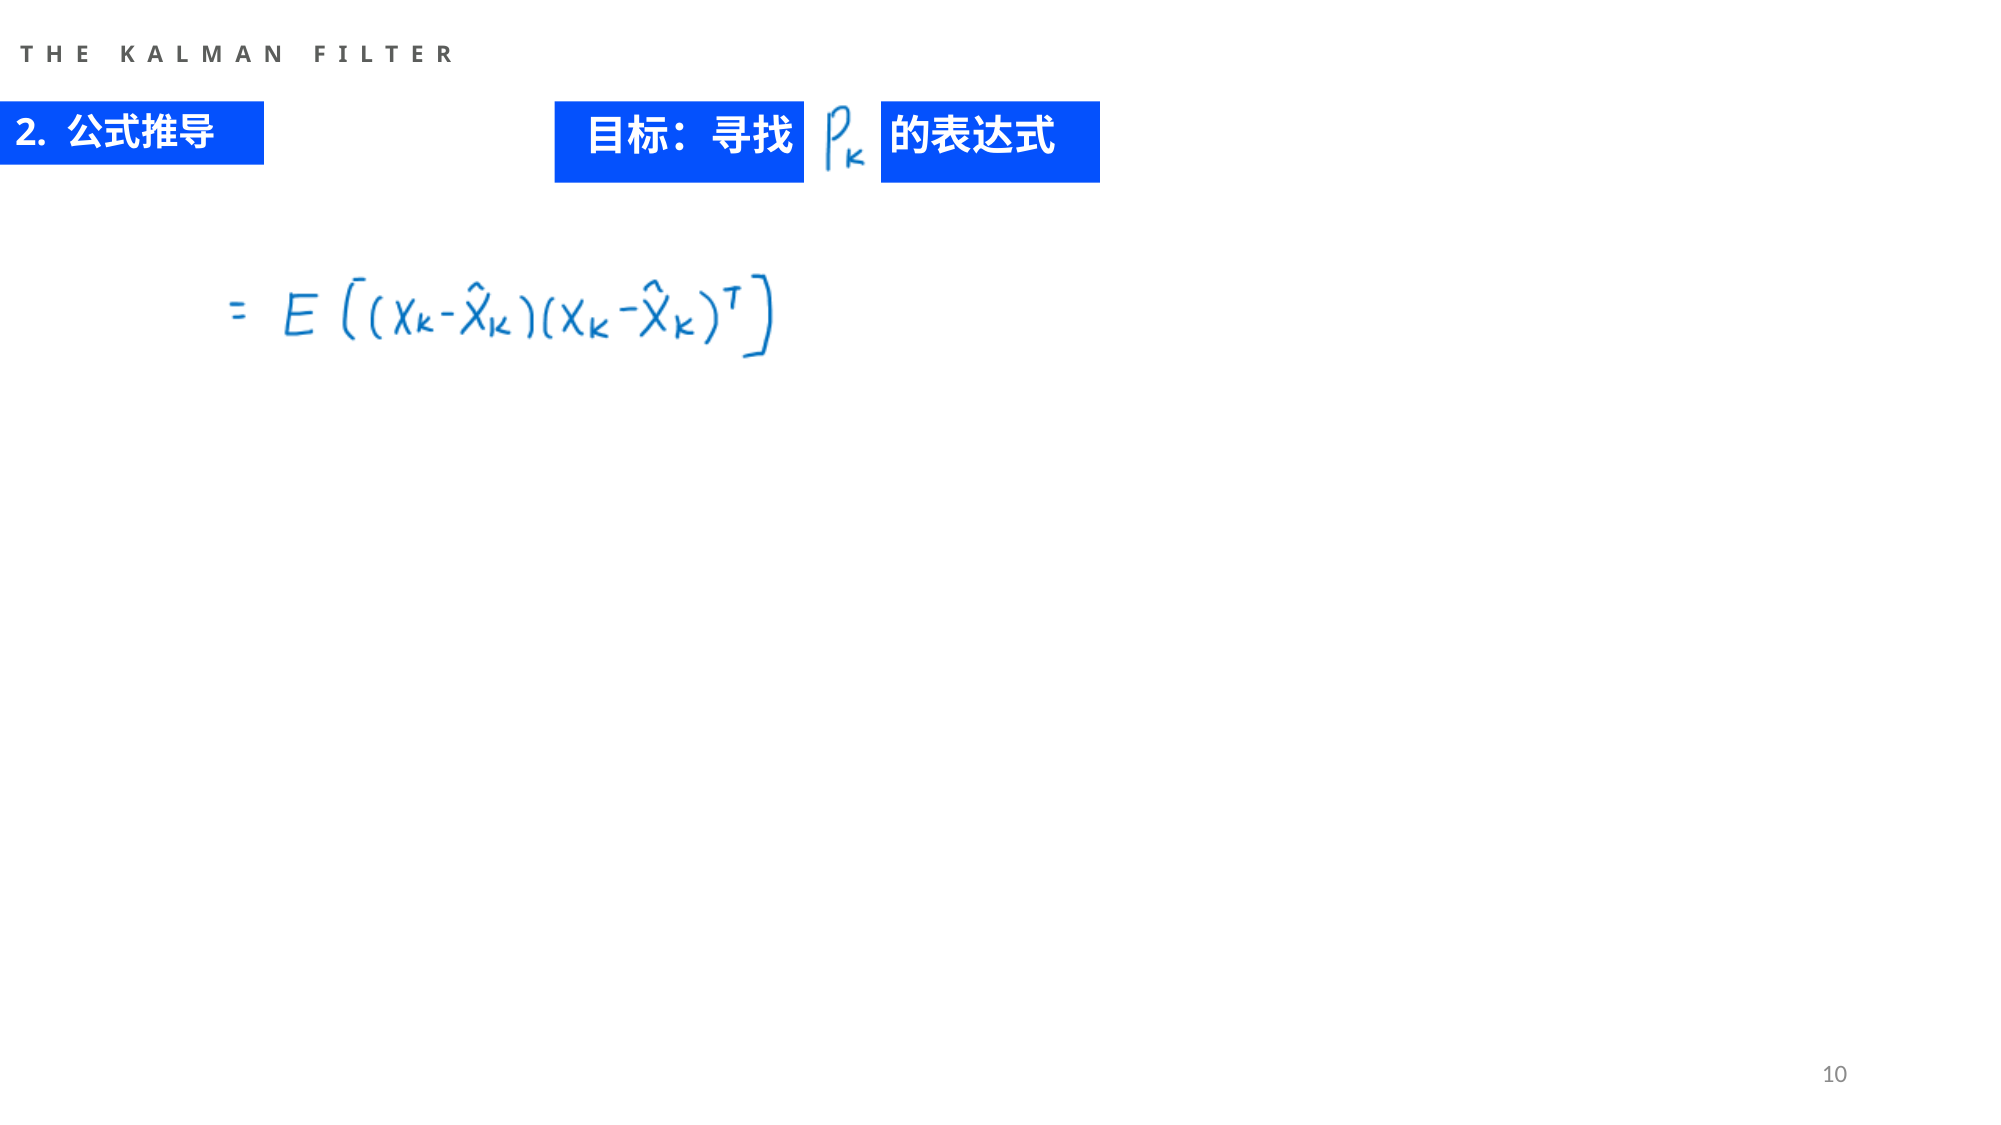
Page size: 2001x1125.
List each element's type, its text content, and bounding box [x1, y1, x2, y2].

slide_number 10 [1412, 1042, 1863, 1103]
text_box [554, 101, 570, 183]
picture [804, 101, 881, 183]
title 2. 公式推导 [0, 101, 264, 165]
text_box 目标：寻找 的表达式 [570, 101, 1308, 217]
picture [202, 261, 828, 368]
text_box THE KALMAN FILTER [5, 32, 467, 75]
